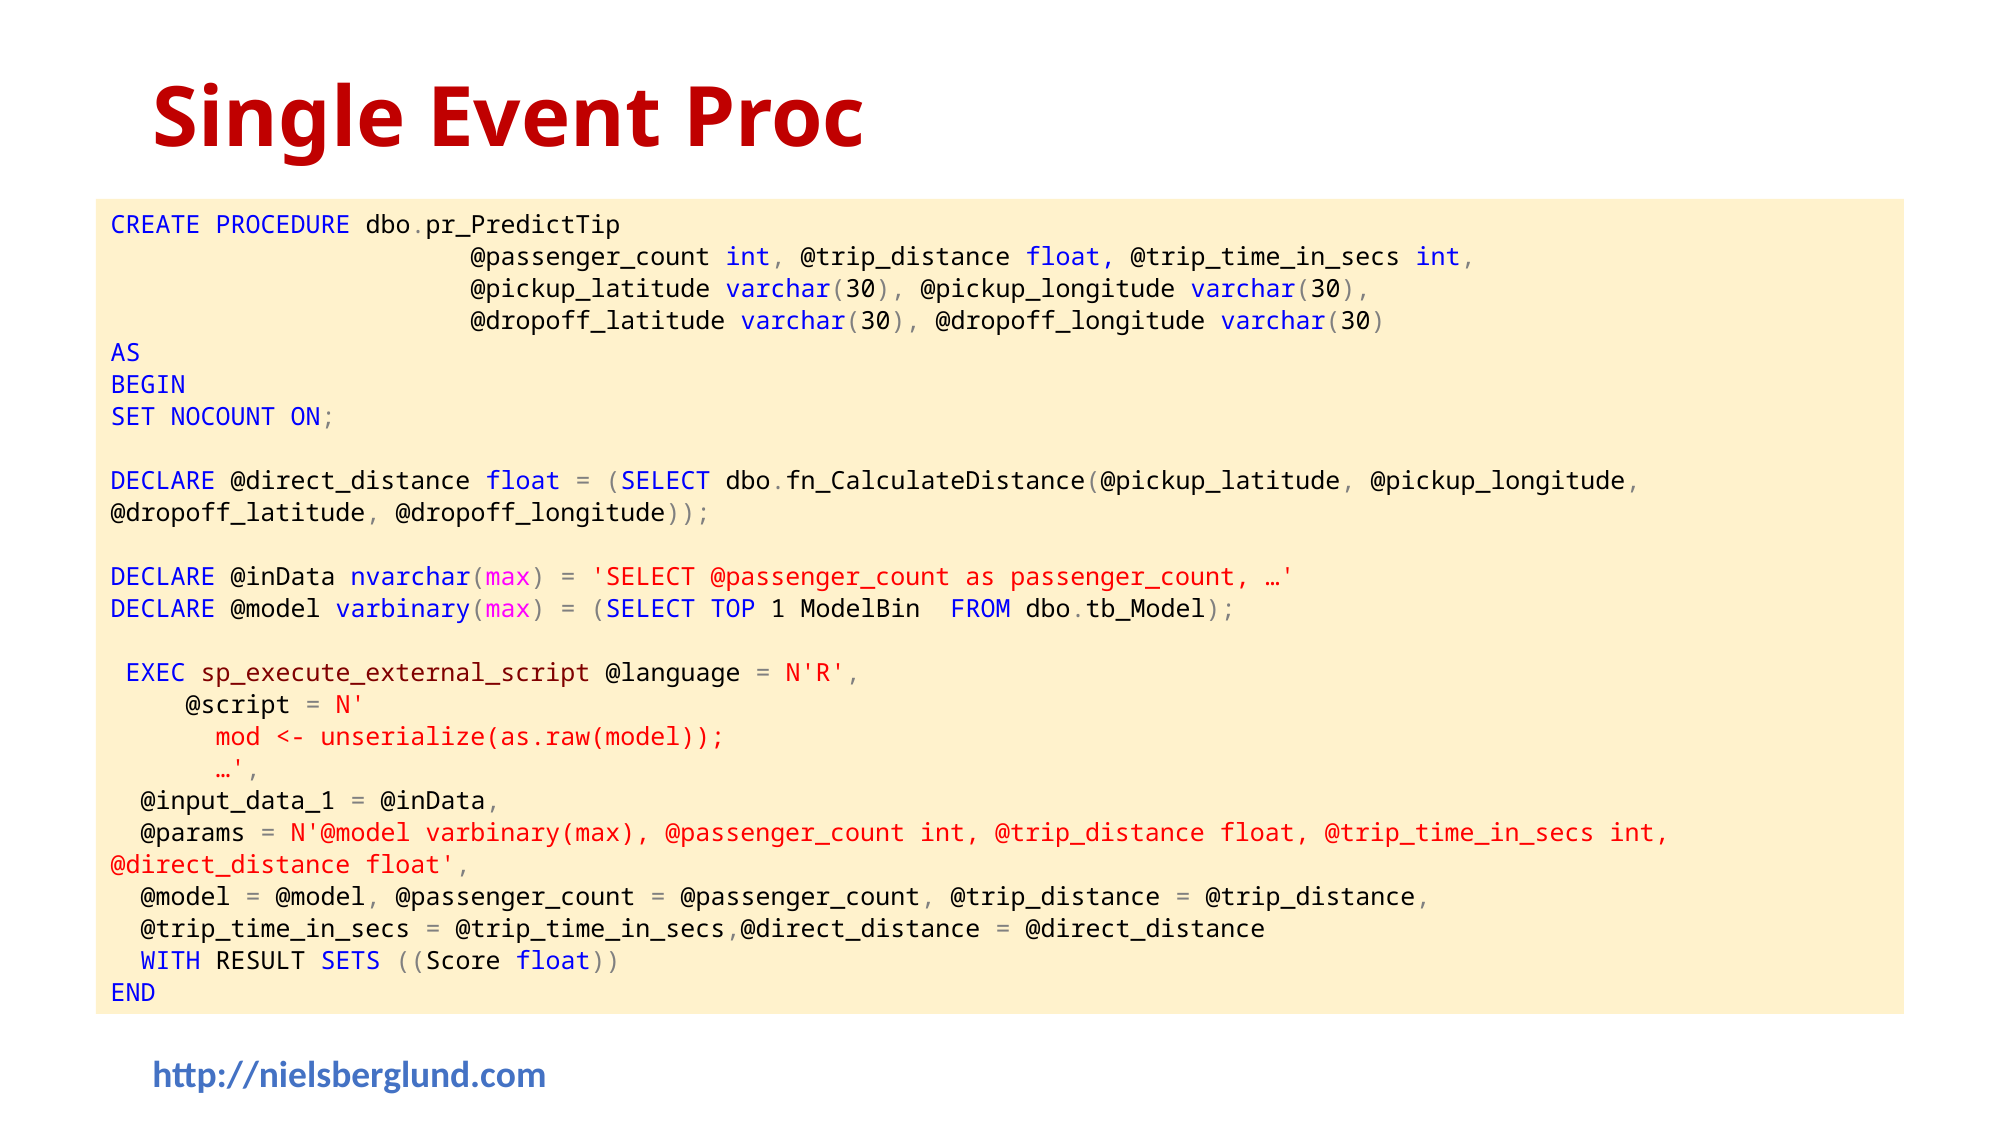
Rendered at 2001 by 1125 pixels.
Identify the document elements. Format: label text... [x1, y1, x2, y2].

footer http://nielsberglund.com [137, 1042, 563, 1103]
text_box CREATE PROCEDURE dbo.pr_PredictTip @passenger_count int, @trip_distance float, @trip_time_in_secs int, @pickup_latitude varchar(30), @pickup_longitude varchar(30), @dropoff_latitude varchar(30), @dropoff_longitude varchar(30) AS BEGIN SET NOCOUNT ON; DECLARE @direct_distance float = (SELECT dbo.fn_CalculateDistance(@pickup_latitude, @pickup_longitude, @dropoff_latitude, @dropoff_longitude)); DECLARE @inData nvarchar(max) = 'SELECT @passenger_count as passenger_count, …' DECLARE @model varbinary(max) = (SELECT TOP 1 ModelBin FROM dbo.tb_Model); EXEC sp_execute_external_script @language = N'R', @script = N' mod <- unserialize(as.raw(model)); …', @input_data_1 = @inData, @params = N'@model varbinary(max), @passenger_count int, @trip_distance float, @trip_time_in_secs int, @direct_distance float', @model = @model, @passenger_count = @passenger_count, @trip_distance = @trip_distance, @trip_time_in_secs = @trip_time_in_secs,@direct_distance = @direct_distance WITH RESULT SETS ((Score float)) END [95, 198, 1904, 1014]
title Single Event Proc [137, 59, 1863, 180]
